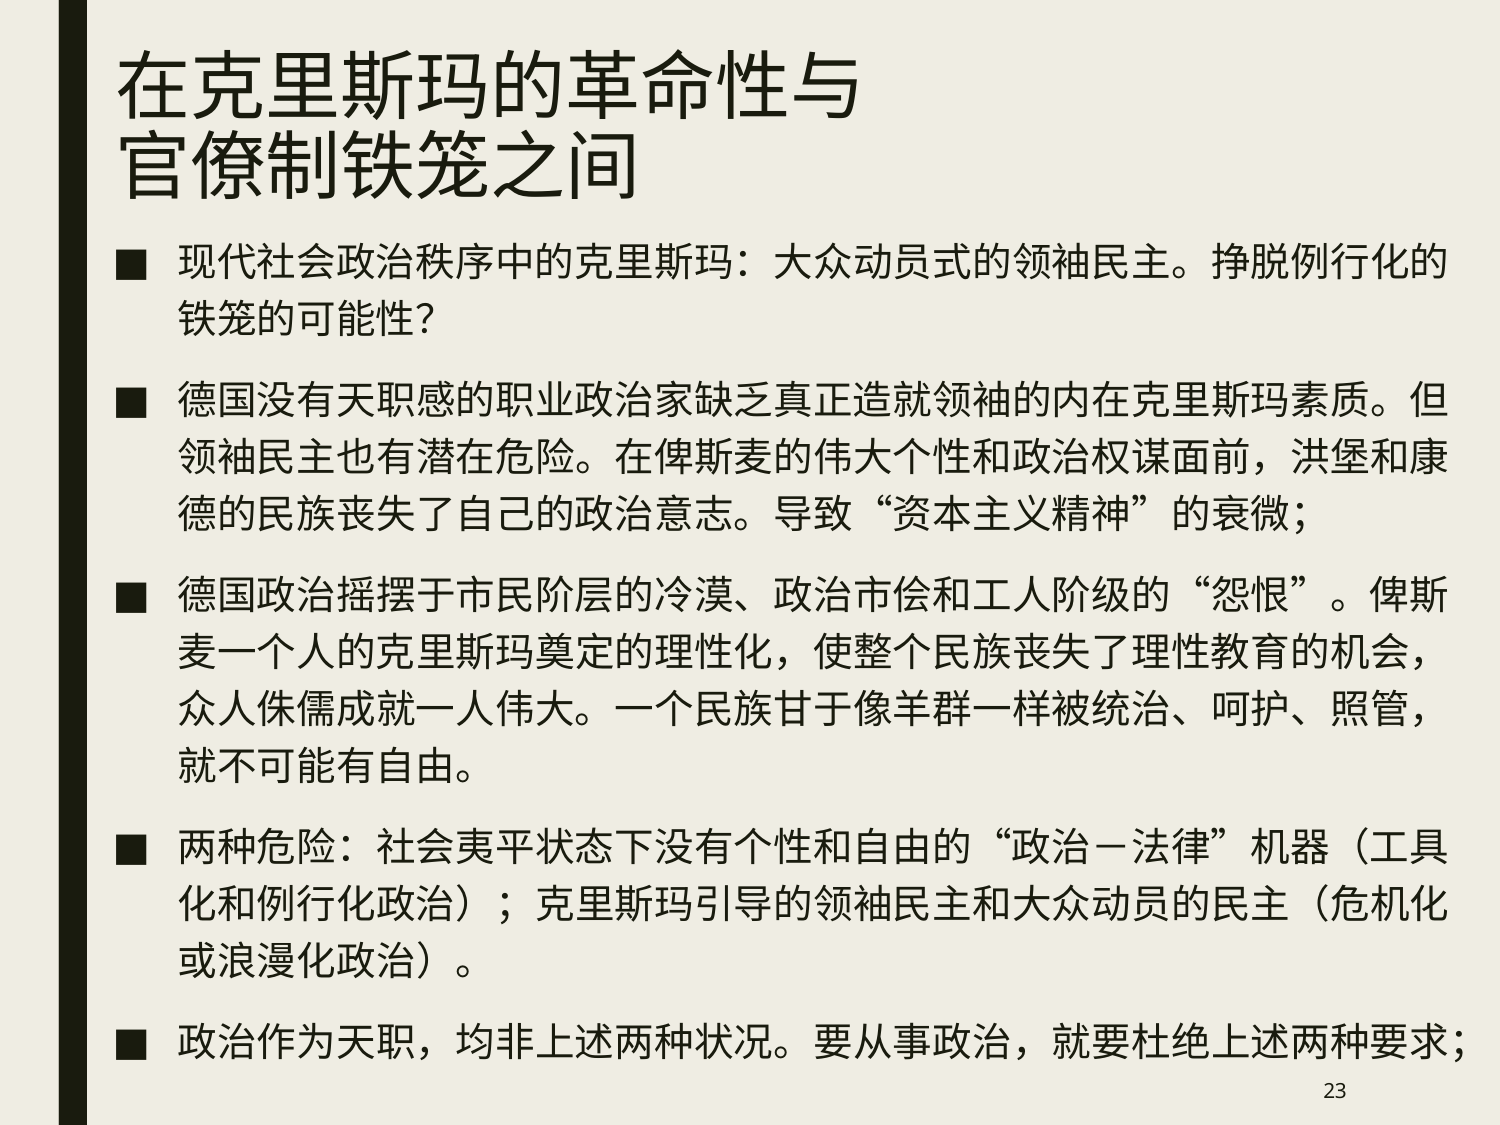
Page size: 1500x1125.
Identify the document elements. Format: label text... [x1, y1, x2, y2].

title 在克里斯玛的革命性与 官僚制铁笼之间 [100, 42, 1282, 219]
slide_number 23 [1165, 1058, 1362, 1125]
list 现代社会政治秩序中的克里斯玛：大众动员式的领袖民主。挣脱例行化的铁笼的可能性？ 德国没有天职感的职业政治家缺乏真正造就领袖的内在克里斯玛素质。但领袖民主也有潜在危险。在俾斯麦的伟大个性和政治权谋面前，洪堡和康德的民族丧失了自己的政治意志。导致“资本主义精神”的衰微； 德国政治摇摆于市民阶层的冷漠、政治市侩和工人阶级的“怨恨”。俾斯麦一个人的克里斯玛奠定的理性化，使整个民族丧失了理性教育的机会，众人侏儒成就一人伟大。一个民族甘于像羊群一样被统治、呵护、照管，就不可能有自由。 两种危险：社会夷平状态下没有个性和自由的“政治－法律”机器（工具化和例行化政治）；克里斯玛引导的领袖民主和大众动员的民主（危机化或浪漫化政治）。 政治作为天职，均非上述两种状况。要从事政治，就要杜绝上述两种要求； [97, 219, 1470, 1083]
